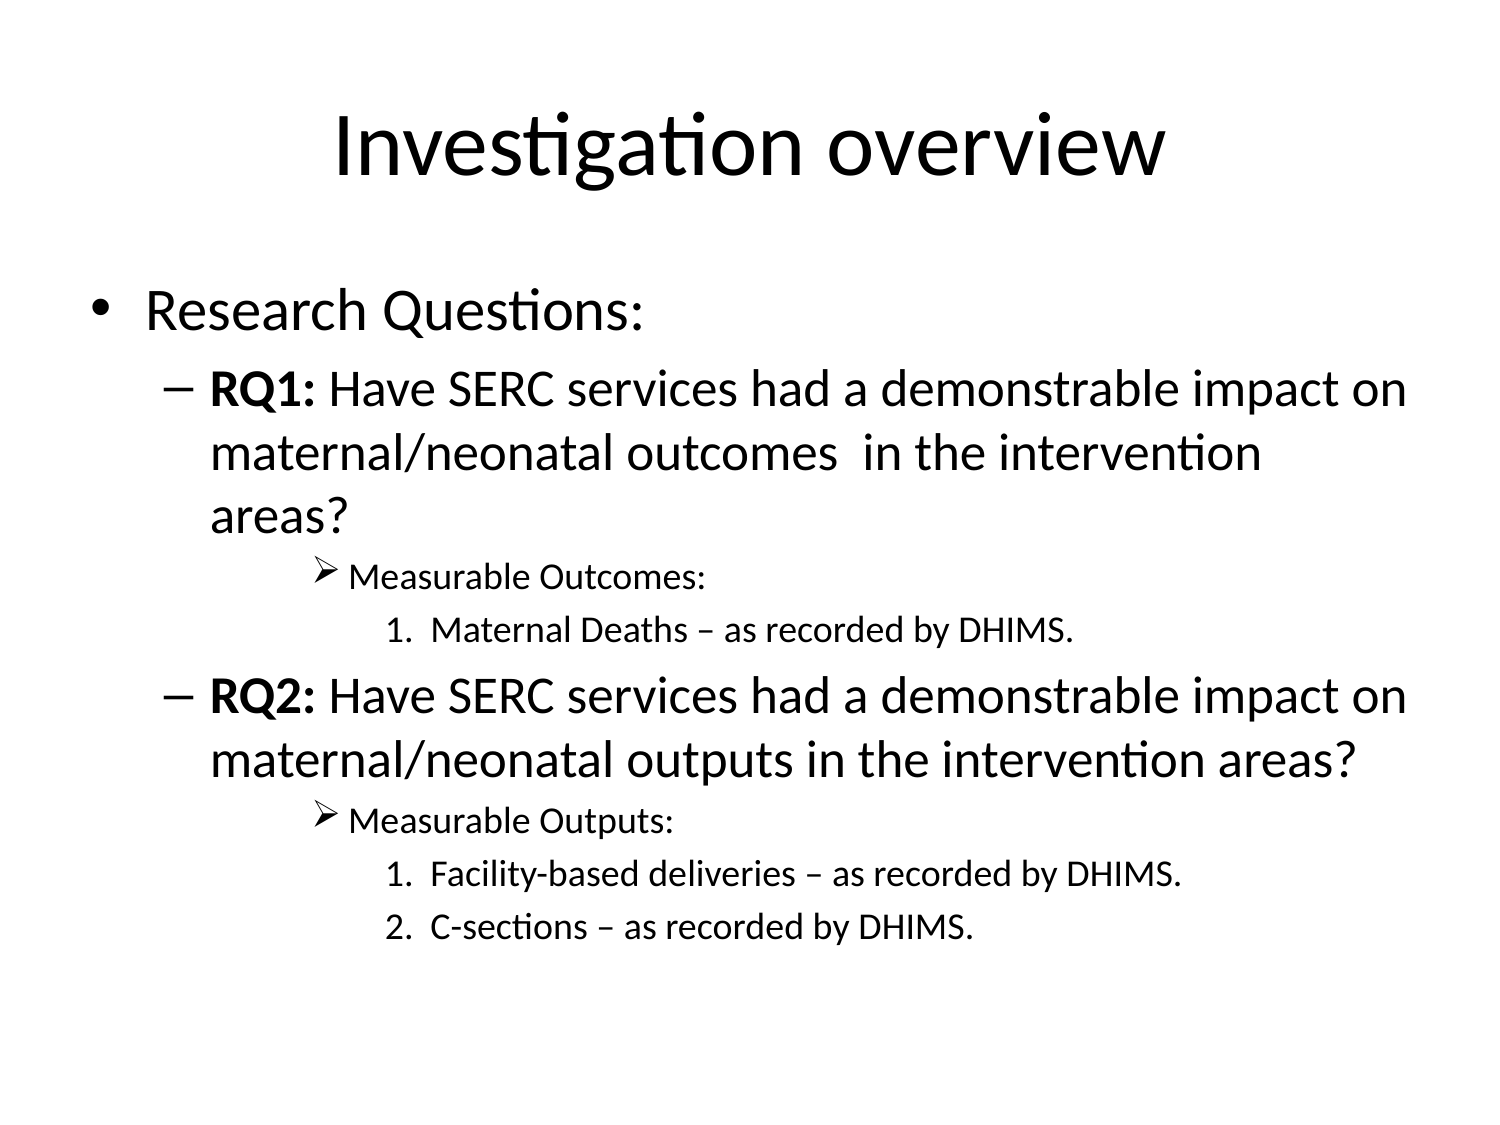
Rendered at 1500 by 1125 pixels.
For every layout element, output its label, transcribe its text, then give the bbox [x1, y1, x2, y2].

title Investigation overview [75, 45, 1425, 233]
list Research Questions: RQ1: Have SERC services had a demonstrable impact on maternal/neonatal outcomes in the intervention areas? Measurable Outcomes: Maternal Deaths – as recorded by DHIMS. RQ2: Have SERC services had a demonstrable impact on maternal/neonatal outputs in the intervention areas? Measurable Outputs: Facility-based deliveries – as recorded by DHIMS. C-sections – as recorded by DHIMS. [75, 262, 1425, 1005]
